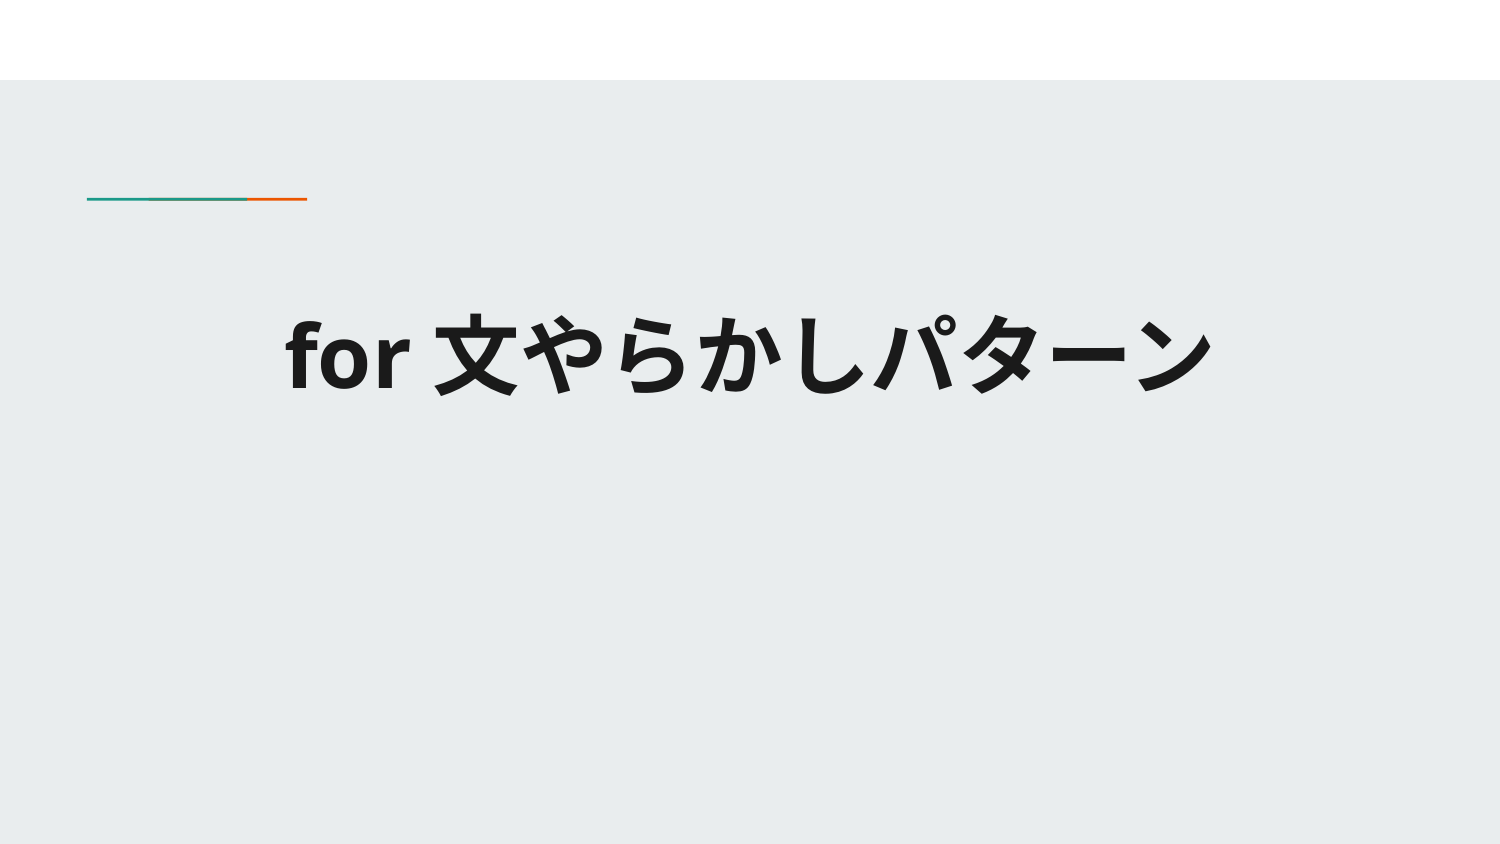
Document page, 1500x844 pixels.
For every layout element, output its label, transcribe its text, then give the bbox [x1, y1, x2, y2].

title for文やらかしパターン [119, 216, 1381, 490]
